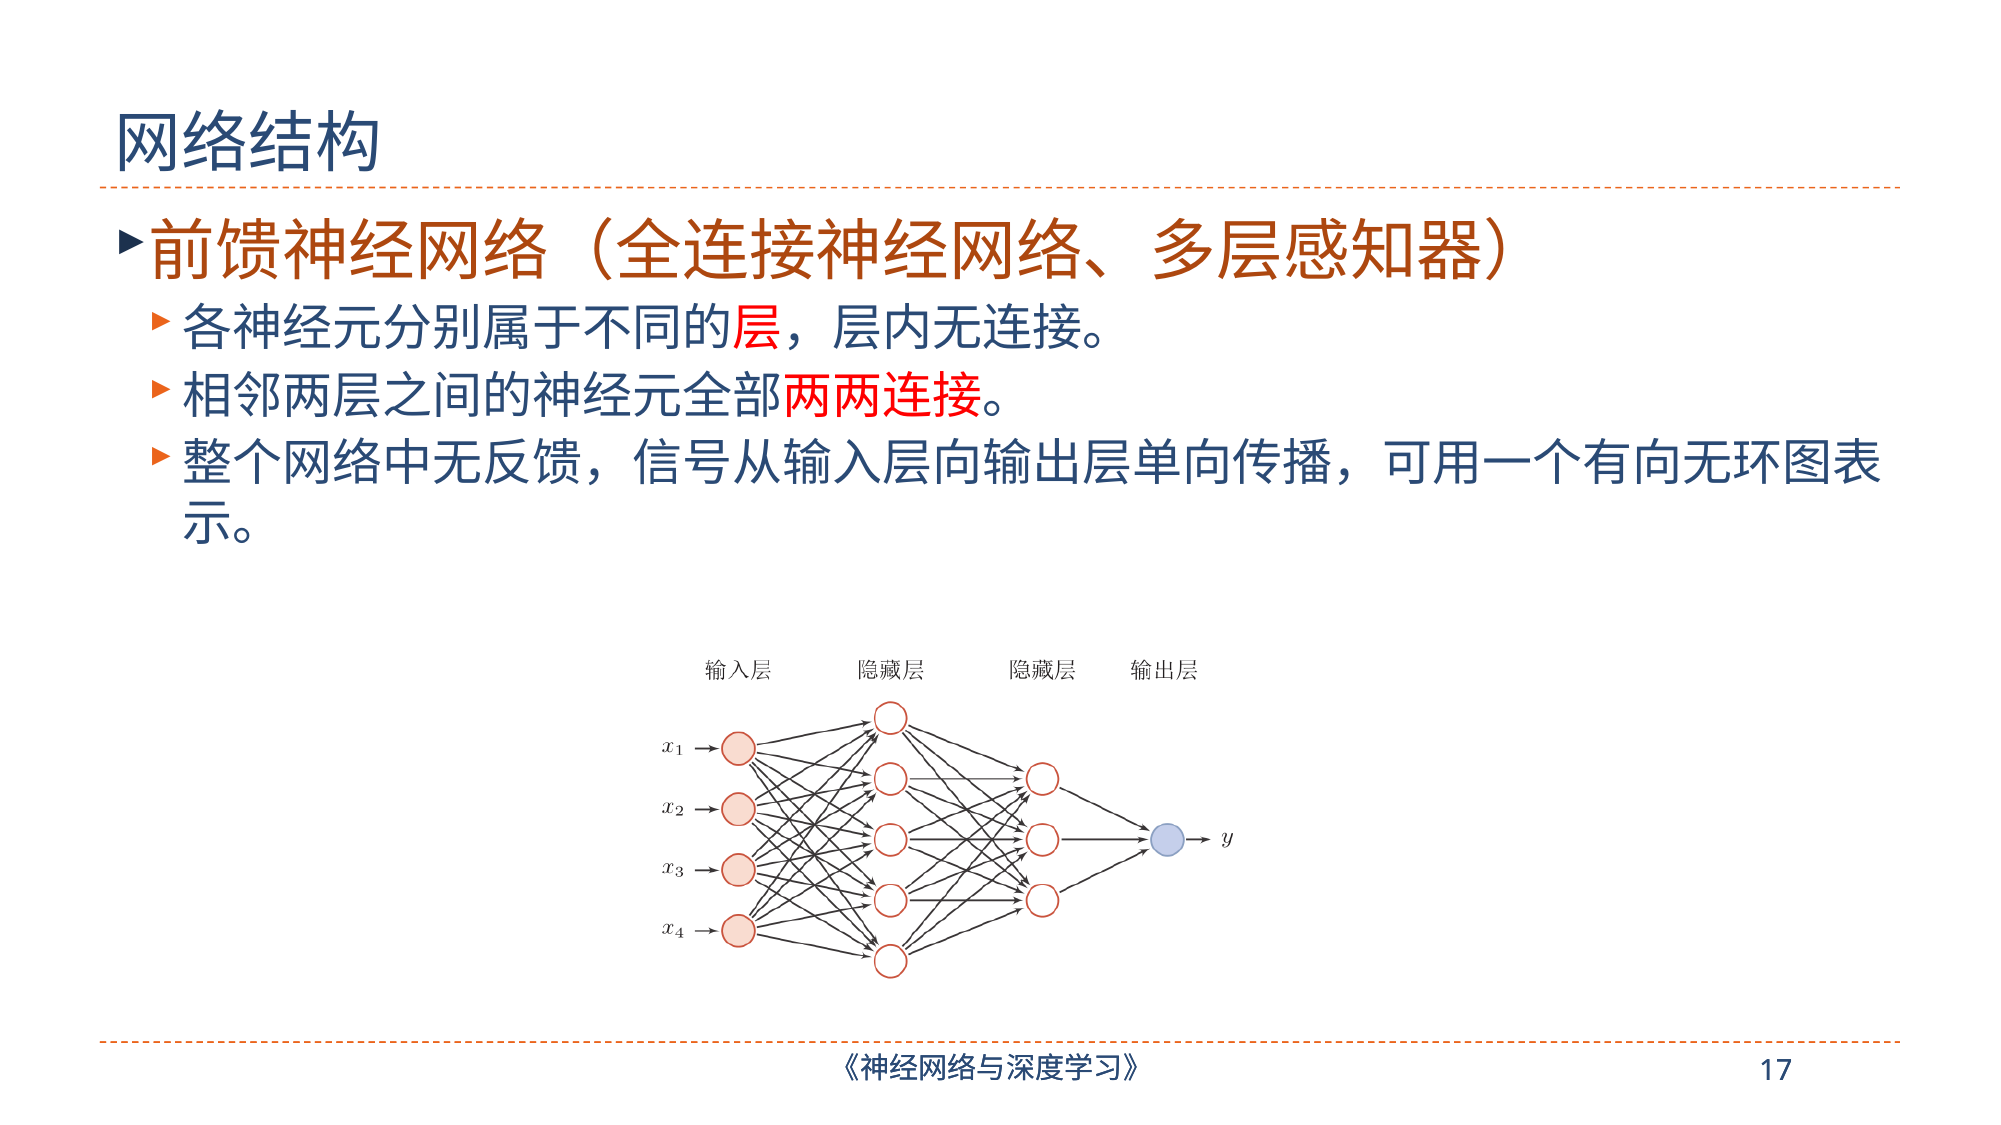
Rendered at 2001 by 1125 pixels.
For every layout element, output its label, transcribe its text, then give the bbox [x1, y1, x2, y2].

picture [637, 637, 1257, 992]
title 网络结构 [99, 24, 1900, 188]
list 前馈神经网络（全连接神经网络、多层感知器） 各神经元分别属于不同的层，层内无连接。 相邻两层之间的神经元全部两两连接。 整个网络中无反馈，信号从输入层向输出层单向传播，可用一个有向无环图表示。 [99, 200, 1900, 1010]
